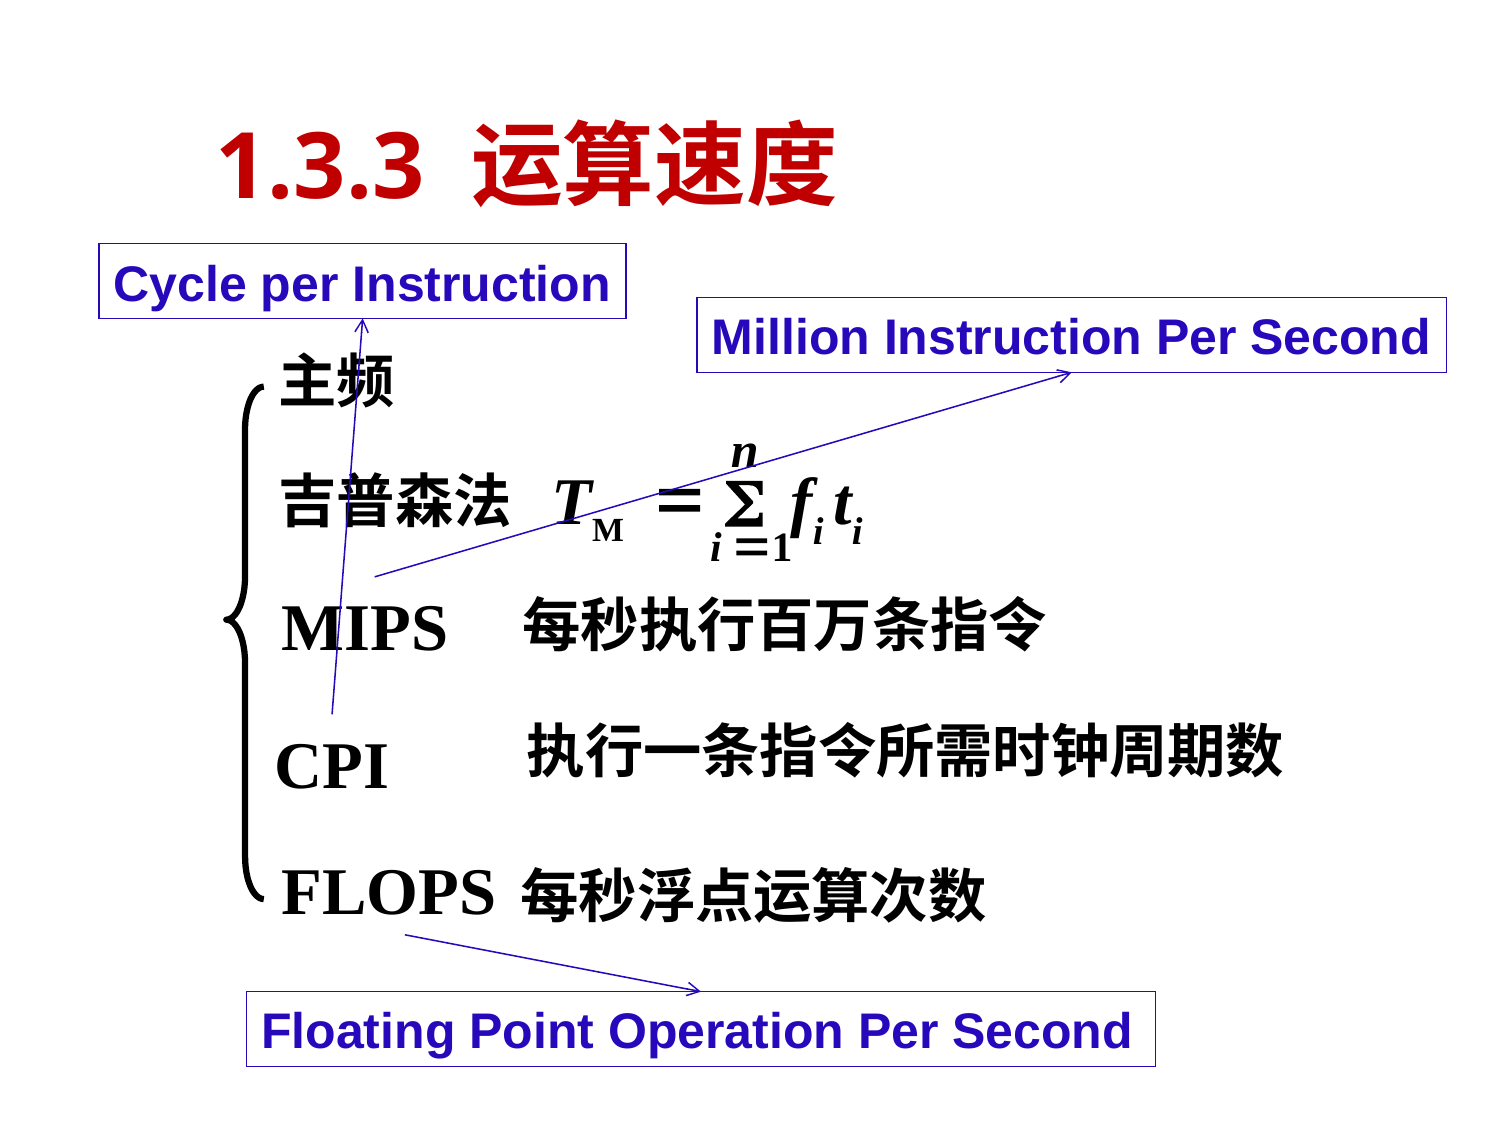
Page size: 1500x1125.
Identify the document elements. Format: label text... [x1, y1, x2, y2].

text_box Million Instruction Per Second [696, 297, 1447, 373]
text_box Floating Point Operation Per Second [246, 991, 1156, 1067]
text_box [263, 417, 326, 573]
title 1.3.3 运算速度 [200, 99, 1361, 227]
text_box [374, 372, 1073, 577]
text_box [367, 576, 1240, 673]
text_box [404, 934, 702, 992]
text_box 主频 [263, 336, 326, 417]
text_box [259, 706, 1304, 810]
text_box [266, 839, 1202, 937]
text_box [331, 319, 363, 715]
text_box 主频 [367, 336, 636, 380]
text_box Cycle per Instruction [99, 243, 627, 319]
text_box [266, 576, 326, 673]
text_box [226, 386, 264, 899]
